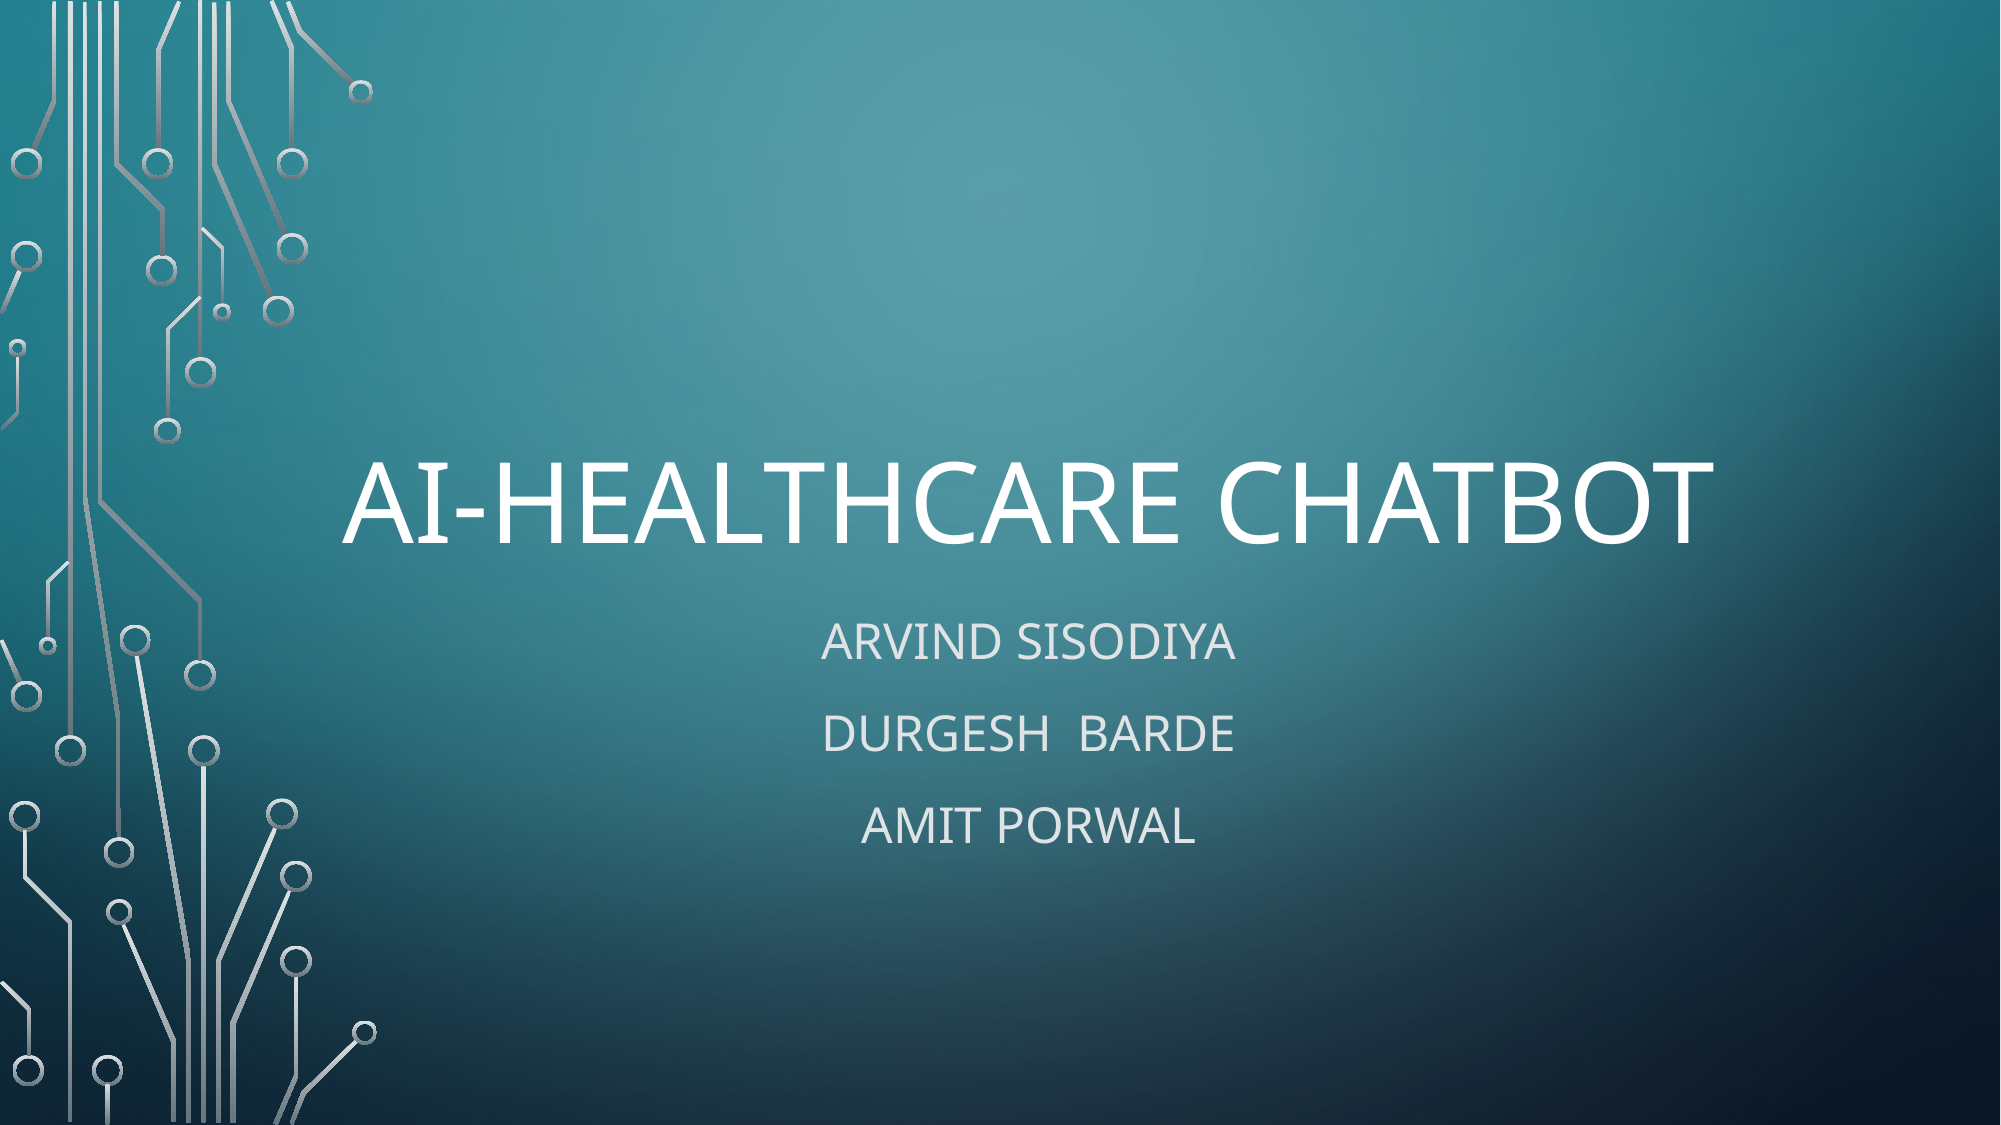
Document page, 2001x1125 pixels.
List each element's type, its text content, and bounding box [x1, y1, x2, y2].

title Ai-healthcare chatbot [307, 184, 1750, 576]
subtitle Arvind sisodiya Durgesh barde Amit porwal [307, 590, 1750, 863]
